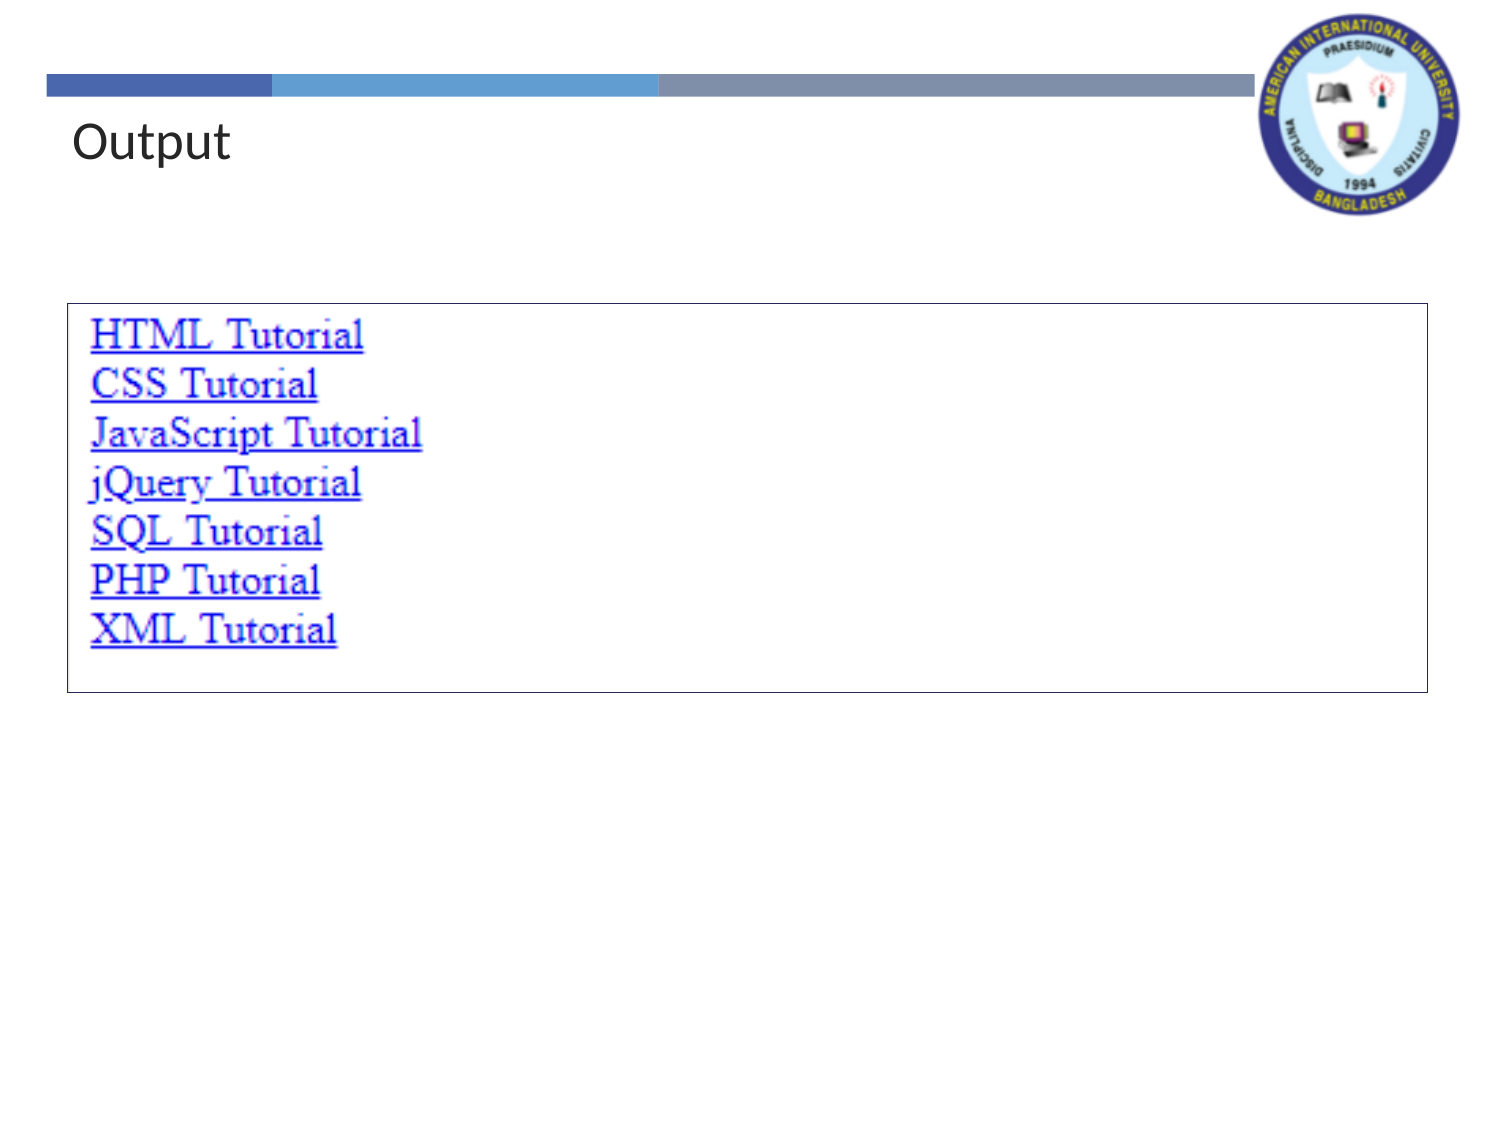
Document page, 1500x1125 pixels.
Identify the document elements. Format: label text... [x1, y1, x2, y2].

picture [1254, 9, 1465, 221]
text_box Output [57, 97, 748, 179]
picture [67, 302, 1429, 693]
